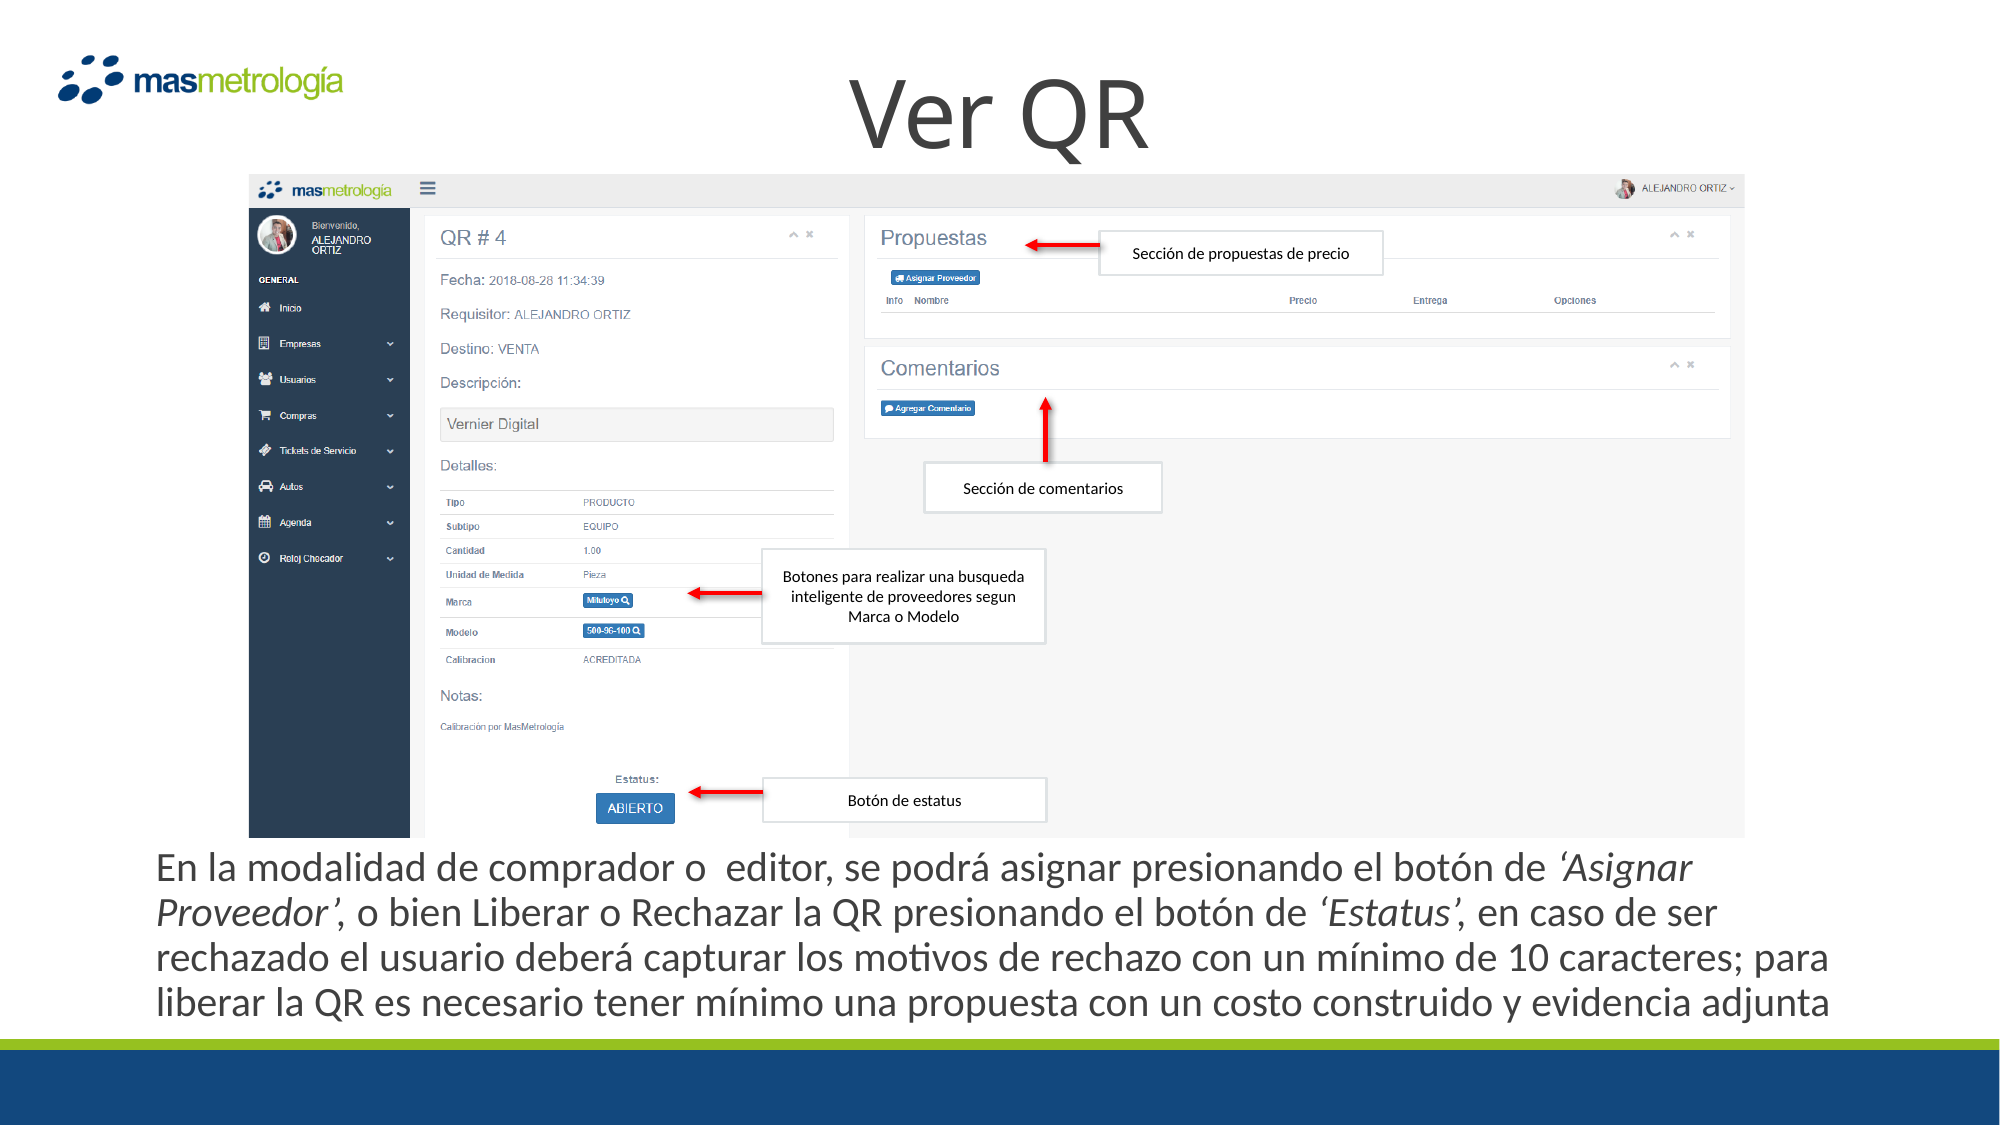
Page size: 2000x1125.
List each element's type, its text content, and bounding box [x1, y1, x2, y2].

title Ver QR [249, 62, 1750, 173]
picture [248, 174, 1746, 838]
list En la modalidad de comprador o editor, se podrá asignar presionando el botón de ‘Asignar Proveedor’, o bien Liberar o Rechazar la QR presionando el botón de ‘Estatus’, en caso de ser rechazado el usuario deberá capturar los motivos de rechazo con un mínimo de 10 caracteres; para liberar la QR es necesario tener mínimo una propuesta con un costo construido y evidencia adjunta [155, 837, 1844, 1050]
picture [49, 46, 350, 112]
